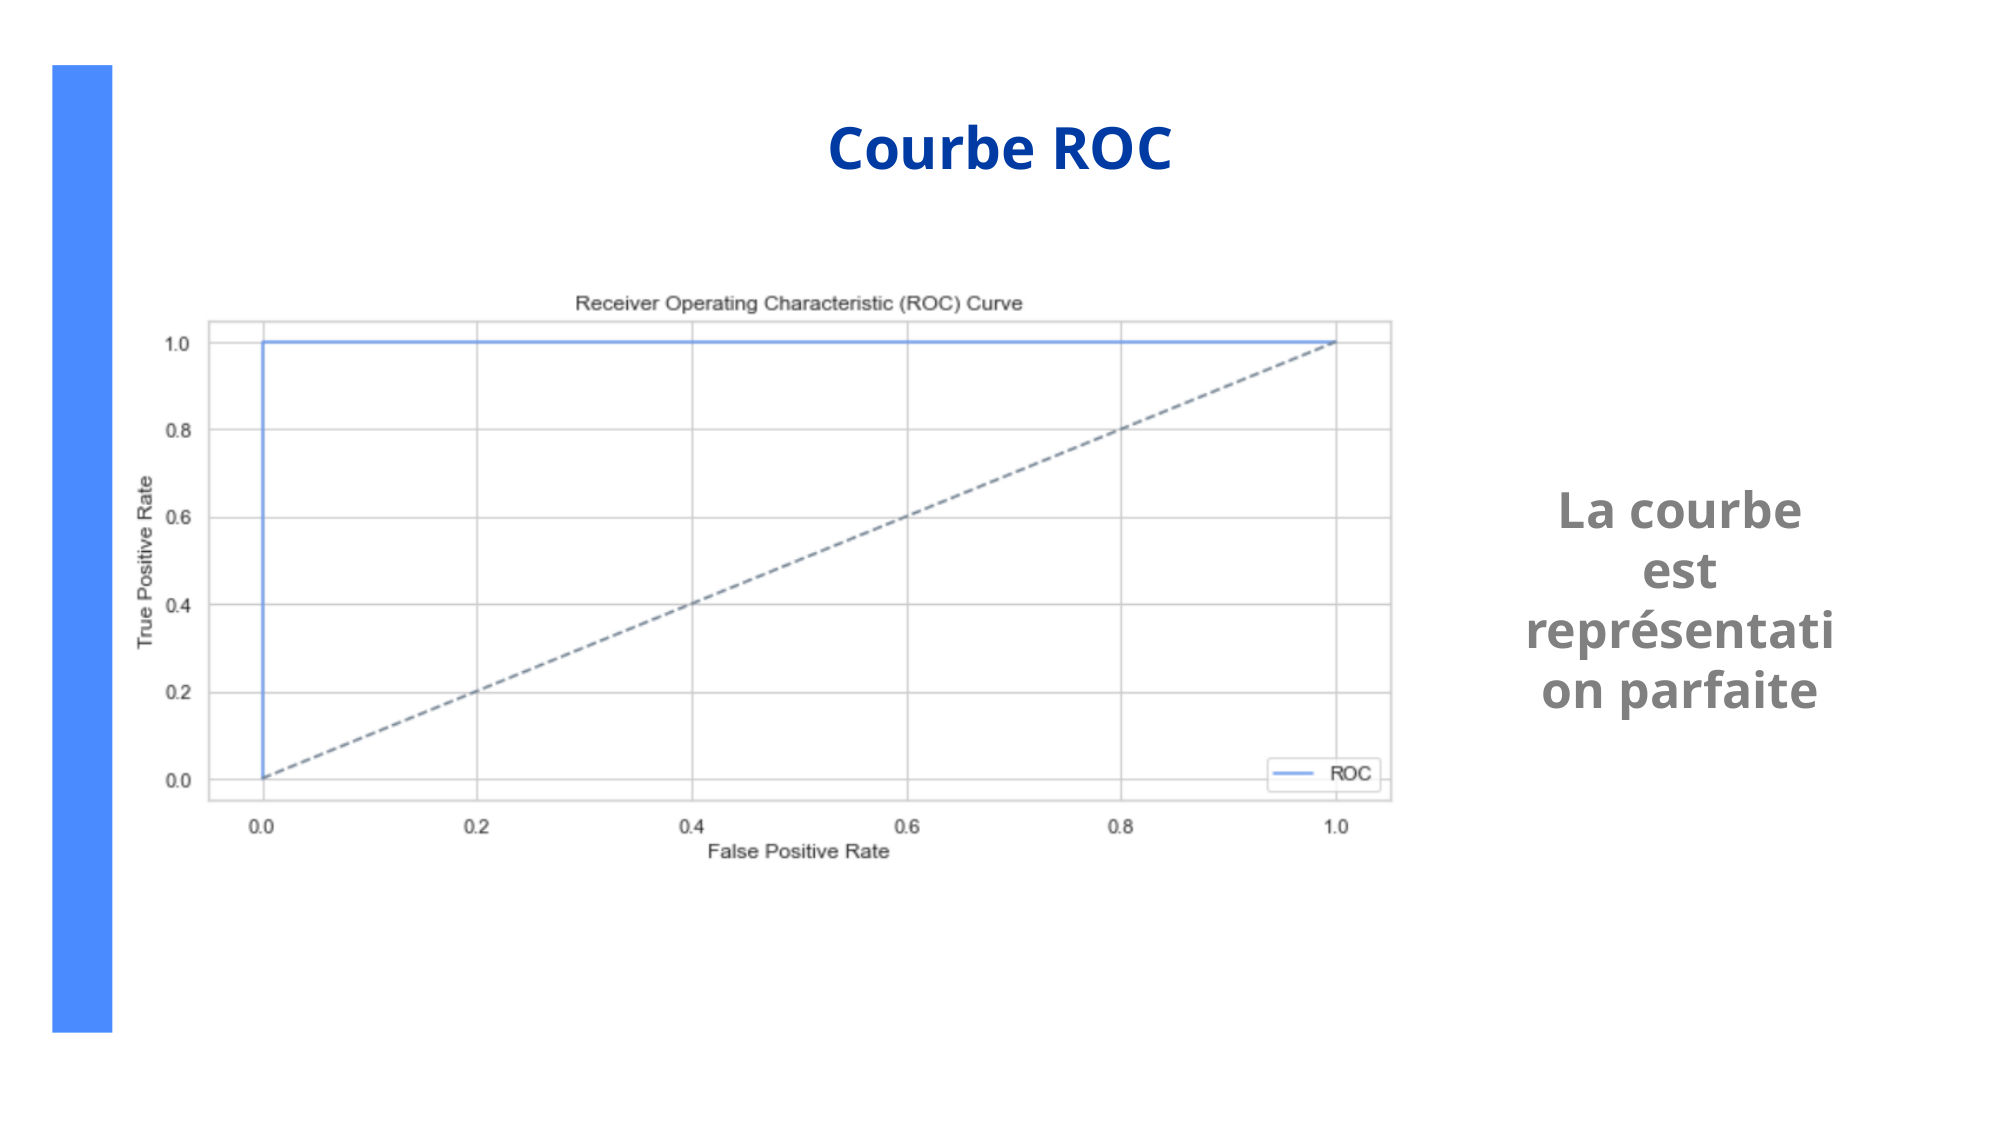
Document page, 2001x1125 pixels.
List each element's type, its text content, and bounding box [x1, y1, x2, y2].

picture [120, 279, 1408, 871]
title Courbe ROC [157, 83, 1843, 209]
subtitle La courbe est représentation parfaite [1427, 463, 1859, 662]
